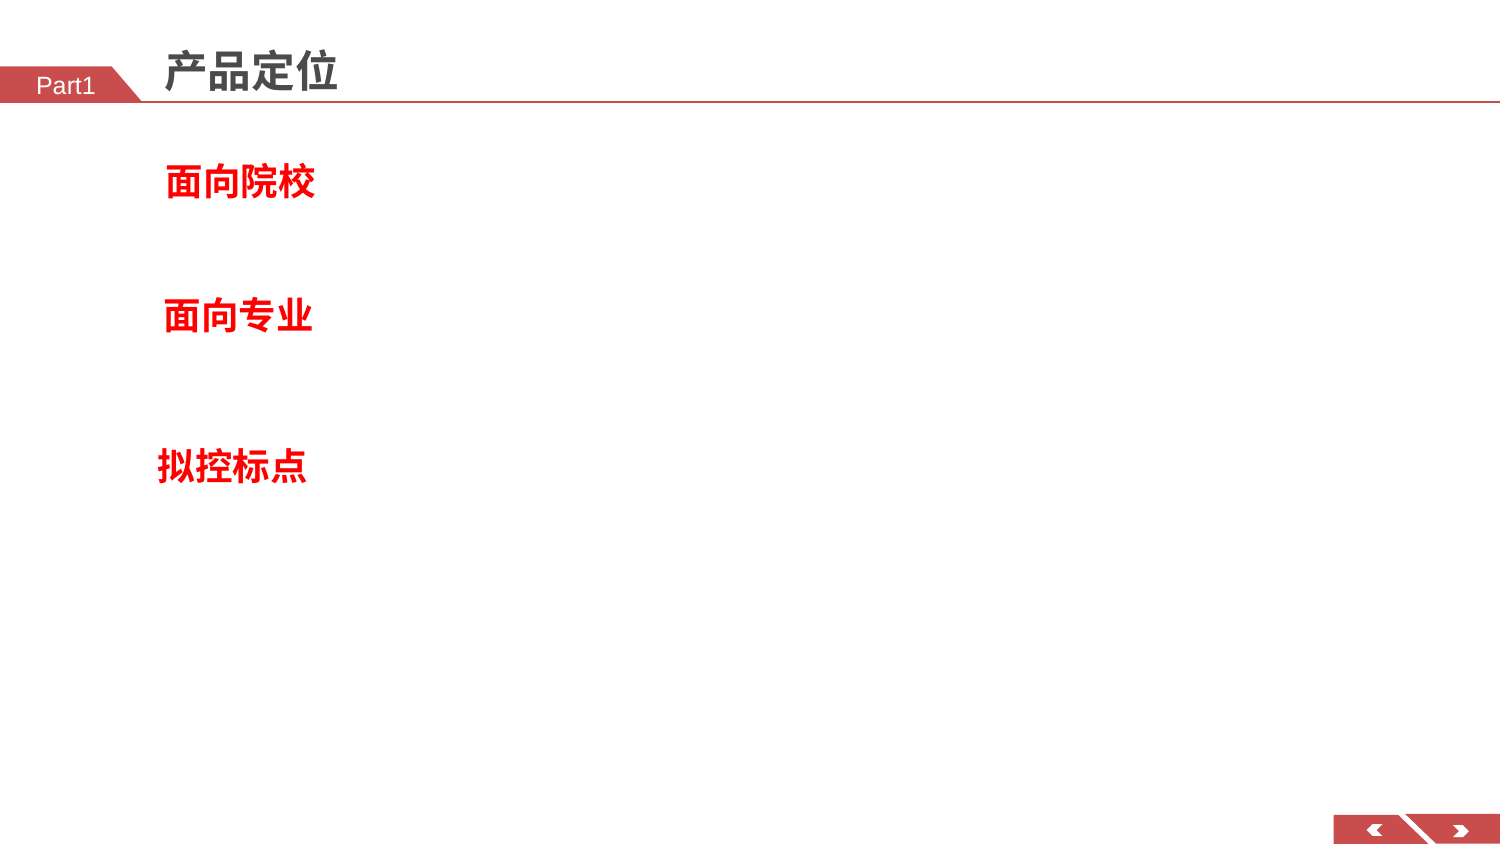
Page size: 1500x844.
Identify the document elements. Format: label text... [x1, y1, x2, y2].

text_box 面向专业 [152, 286, 325, 343]
text_box 拟控标点 [146, 437, 352, 494]
title 产品定位 [152, 23, 1292, 103]
text_box 面向院校 [154, 152, 328, 209]
